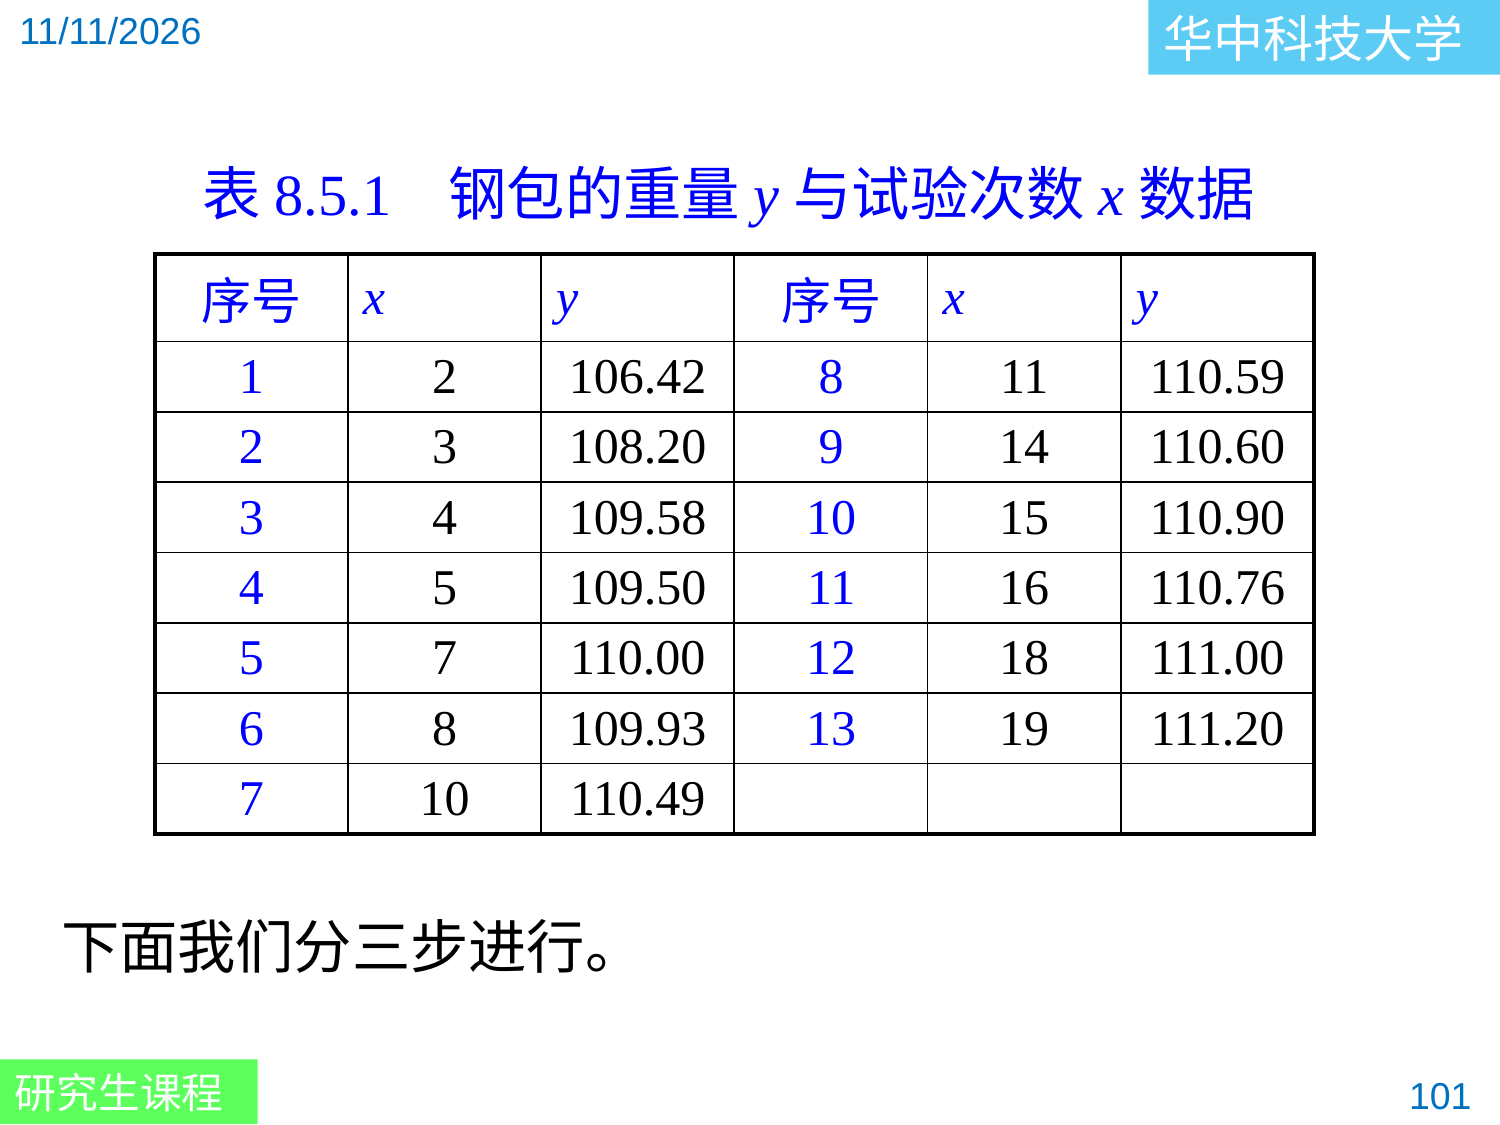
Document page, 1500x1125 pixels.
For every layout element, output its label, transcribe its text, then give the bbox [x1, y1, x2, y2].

table_cell 109.50 [542, 553, 733, 622]
table_cell 9 [735, 413, 927, 481]
table_cell 3 [157, 483, 347, 552]
table_cell 8 [735, 342, 927, 411]
table_cell 7 [349, 624, 540, 692]
table_cell 10 [349, 764, 540, 832]
table_cell 109.58 [542, 483, 733, 552]
table_header 序号 [735, 256, 927, 341]
table_cell 3 [349, 413, 540, 481]
table_cell 5 [157, 624, 347, 692]
table_cell 13 [735, 694, 927, 763]
table_cell 12 [735, 624, 927, 692]
table_cell 110.00 [542, 624, 733, 692]
table_header y [1122, 256, 1312, 341]
table_cell 110.49 [542, 764, 733, 832]
table_header x [928, 256, 1120, 341]
title 表8.5.1 钢包的重量y与试验次数x数据 [163, 128, 1315, 230]
table_cell 111.20 [1122, 694, 1312, 763]
table_cell 19 [928, 694, 1120, 763]
table_cell 1 [157, 342, 347, 411]
table_cell 2 [349, 342, 540, 411]
table_cell [1122, 764, 1312, 832]
table_cell 16 [928, 553, 1120, 622]
table_cell 110.76 [1122, 553, 1312, 622]
table_cell 8 [349, 694, 540, 763]
table_cell 110.59 [1122, 342, 1312, 411]
text_box 下面我们分三步进行。 [46, 902, 1072, 988]
table_cell 110.90 [1122, 483, 1312, 552]
table_cell 106.42 [542, 342, 733, 411]
table_header 序号 [157, 256, 347, 341]
table_cell 6 [157, 694, 347, 763]
table_cell [735, 764, 927, 832]
table_cell 4 [157, 553, 347, 622]
table_cell 110.60 [1122, 413, 1312, 481]
table_header x [349, 256, 540, 341]
table_cell 5 [349, 553, 540, 622]
table_cell 4 [349, 483, 540, 552]
table_cell 14 [928, 413, 1120, 481]
table_cell 15 [928, 483, 1120, 552]
table_header y [542, 256, 733, 341]
table_cell 10 [735, 483, 927, 552]
table_cell 108.20 [542, 413, 733, 481]
table_cell 11 [928, 342, 1120, 411]
table_cell 7 [157, 764, 347, 832]
table_cell 109.93 [542, 694, 733, 763]
table_cell [928, 764, 1120, 832]
table_cell 18 [928, 624, 1120, 692]
table_cell 2 [157, 413, 347, 481]
table_cell 111.00 [1122, 624, 1312, 692]
table_cell 11 [735, 553, 927, 622]
